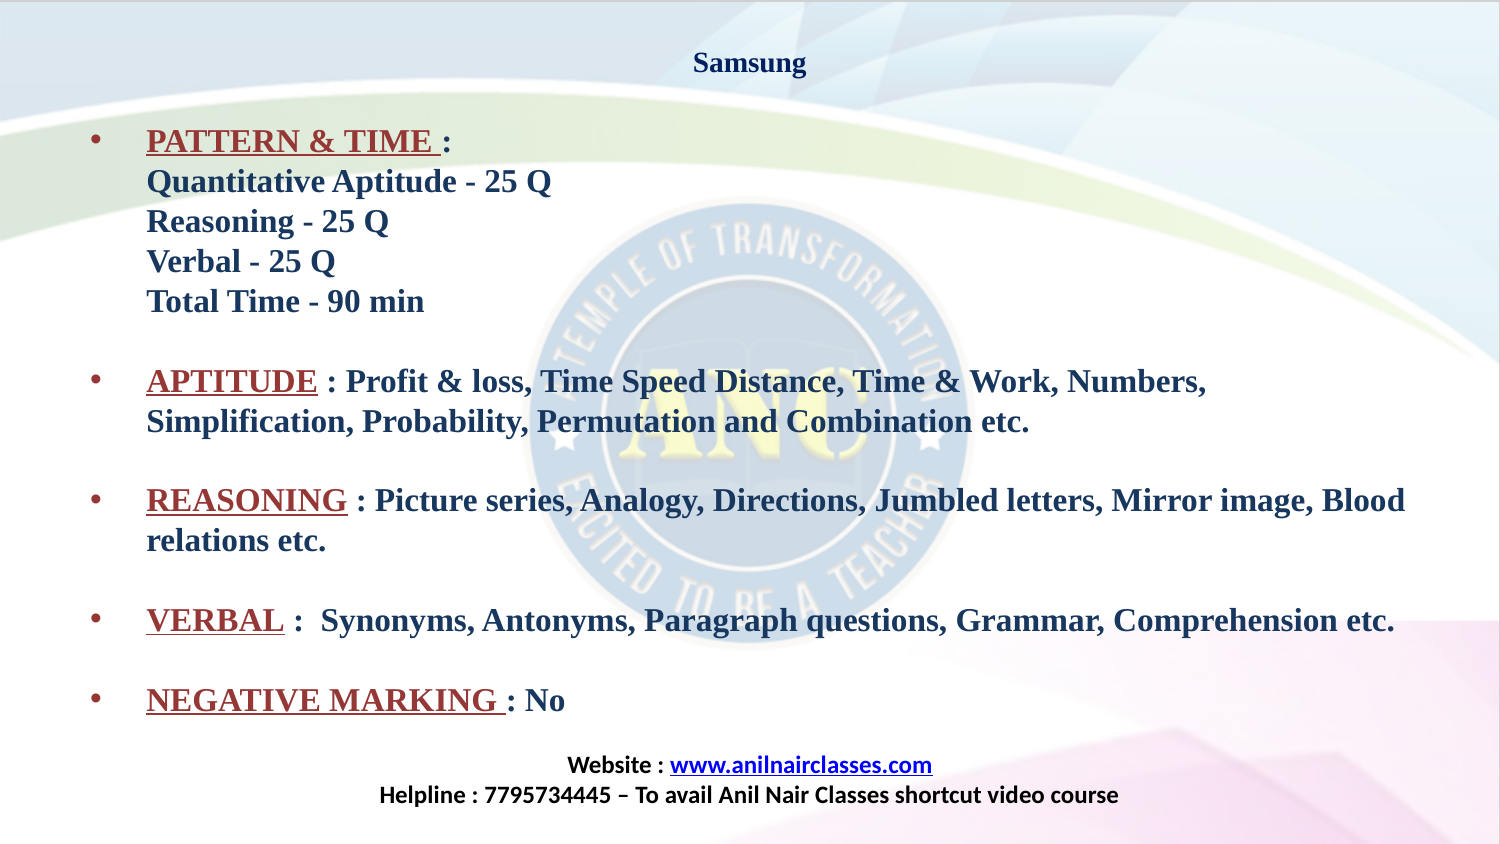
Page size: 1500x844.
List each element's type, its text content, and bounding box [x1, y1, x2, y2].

picture [0, 0, 1500, 844]
title Samsung [75, 0, 1425, 71]
footer Website : www.anilnairclasses.com Helpline : 7795734445 – To avail Anil Nair Classes shortcut video course [75, 759, 1425, 827]
list PATTERN & TIME : Quantitative Aptitude - 25 Q Reasoning - 25 Q Verbal - 25 Q Total Time - 90 min APTITUDE : Profit & loss, Time Speed Distance, Time & Work, Numbers, Simplification, Probability, Permutation and Combination etc. REASONING : Picture series, Analogy, Directions, Jumbled letters, Mirror image, Blood relations etc. VERBAL : Synonyms, Antonyms, Paragraph questions, Grammar, Comprehension etc. NEGATIVE MARKING : No [75, 71, 1425, 754]
